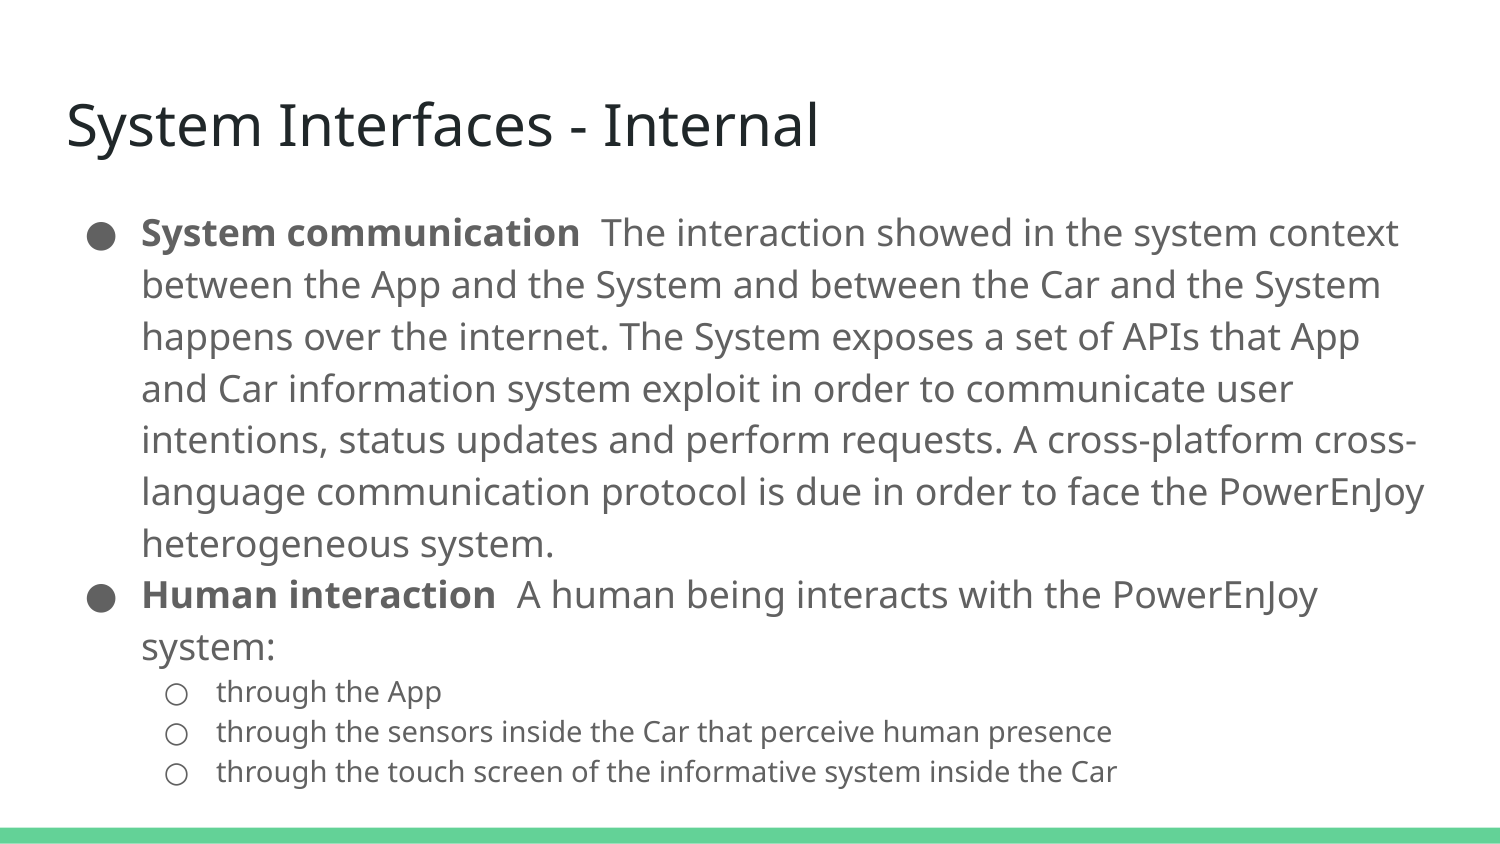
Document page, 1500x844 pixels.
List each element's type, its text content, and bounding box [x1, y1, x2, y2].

title System Interfaces - Internal [51, 72, 1449, 167]
list System communication The interaction showed in the system context between the App and the System and between the Car and the System happens over the internet. The System exposes a set of APIs that App and Car information system exploit in order to communicate user intentions, status updates and perform requests. A cross-platform cross-language communication protocol is due in order to face the PowerEnJoy heterogeneous system. Human interaction A human being interacts with the PowerEnJoy system: through the App through the sensors inside the Car that perceive human presence through the touch screen of the informative system inside the Car [51, 187, 1449, 748]
